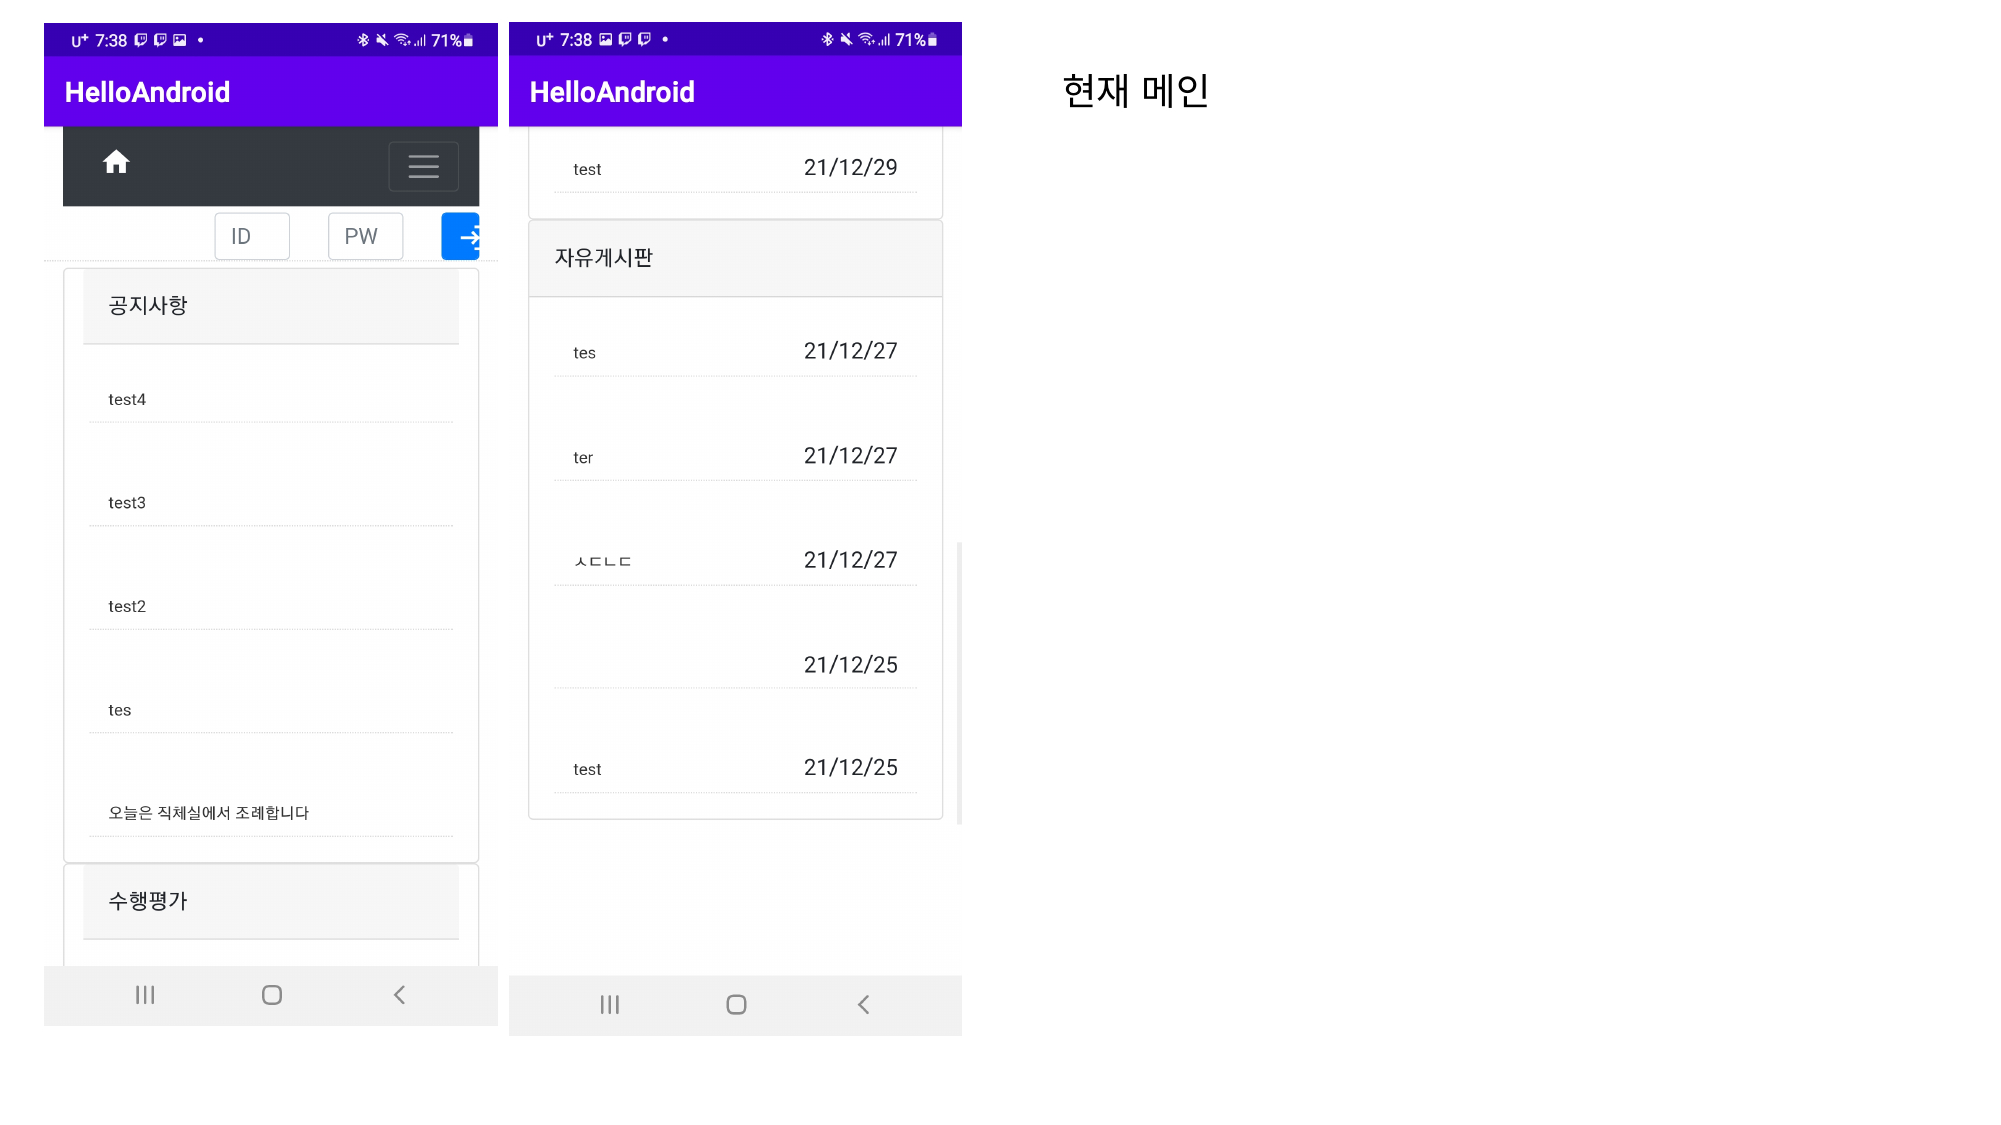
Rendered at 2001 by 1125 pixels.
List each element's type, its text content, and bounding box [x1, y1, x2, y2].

picture [508, 22, 962, 1036]
picture [44, 23, 498, 1026]
text_box 현재 메인 [1047, 60, 1498, 121]
